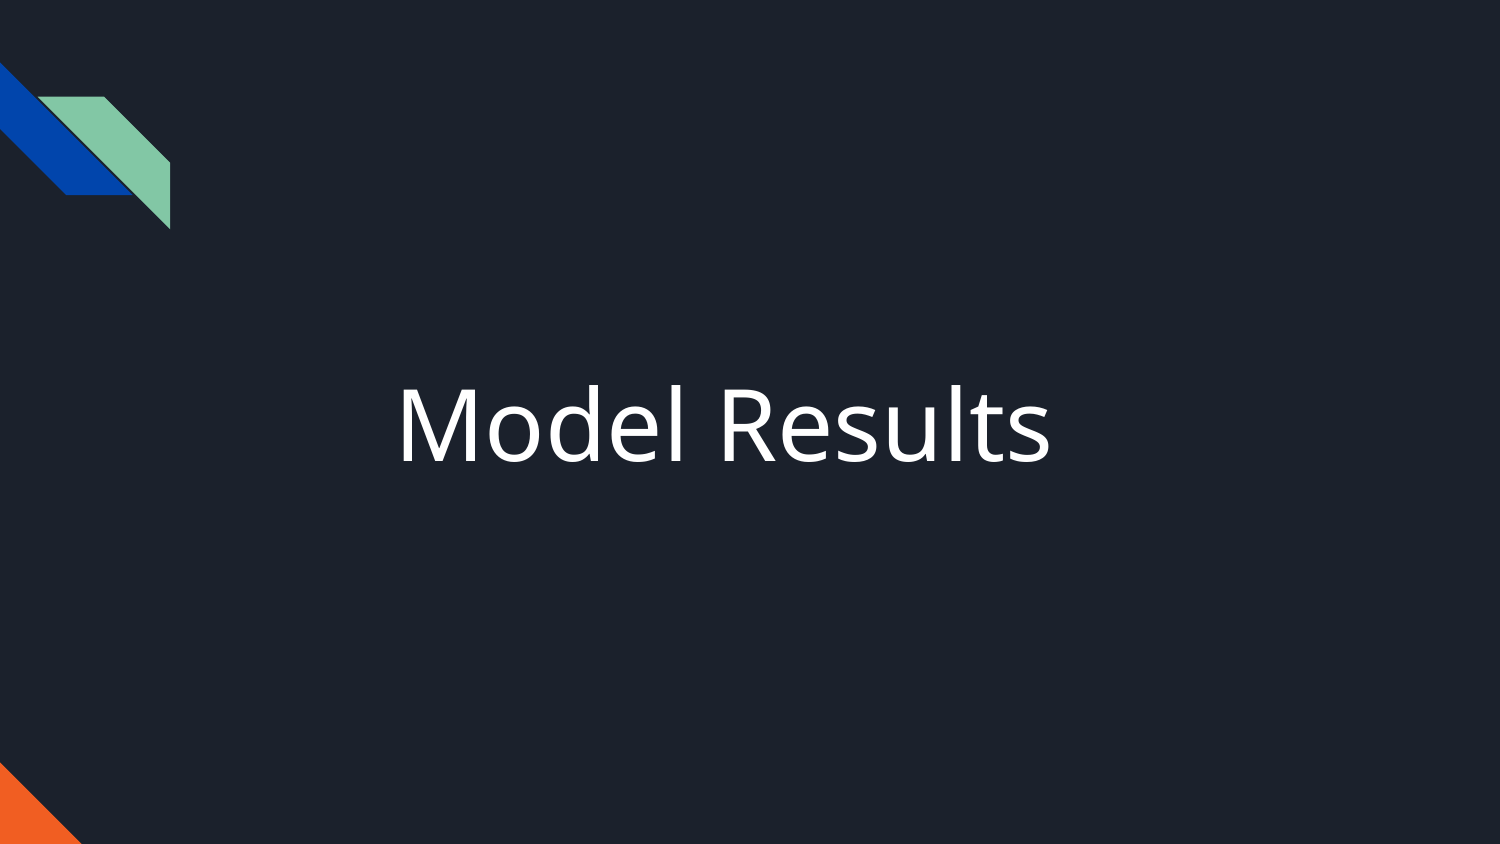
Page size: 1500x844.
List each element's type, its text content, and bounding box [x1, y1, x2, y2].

text_box [0, 762, 82, 844]
title Model Results [379, 346, 1121, 497]
